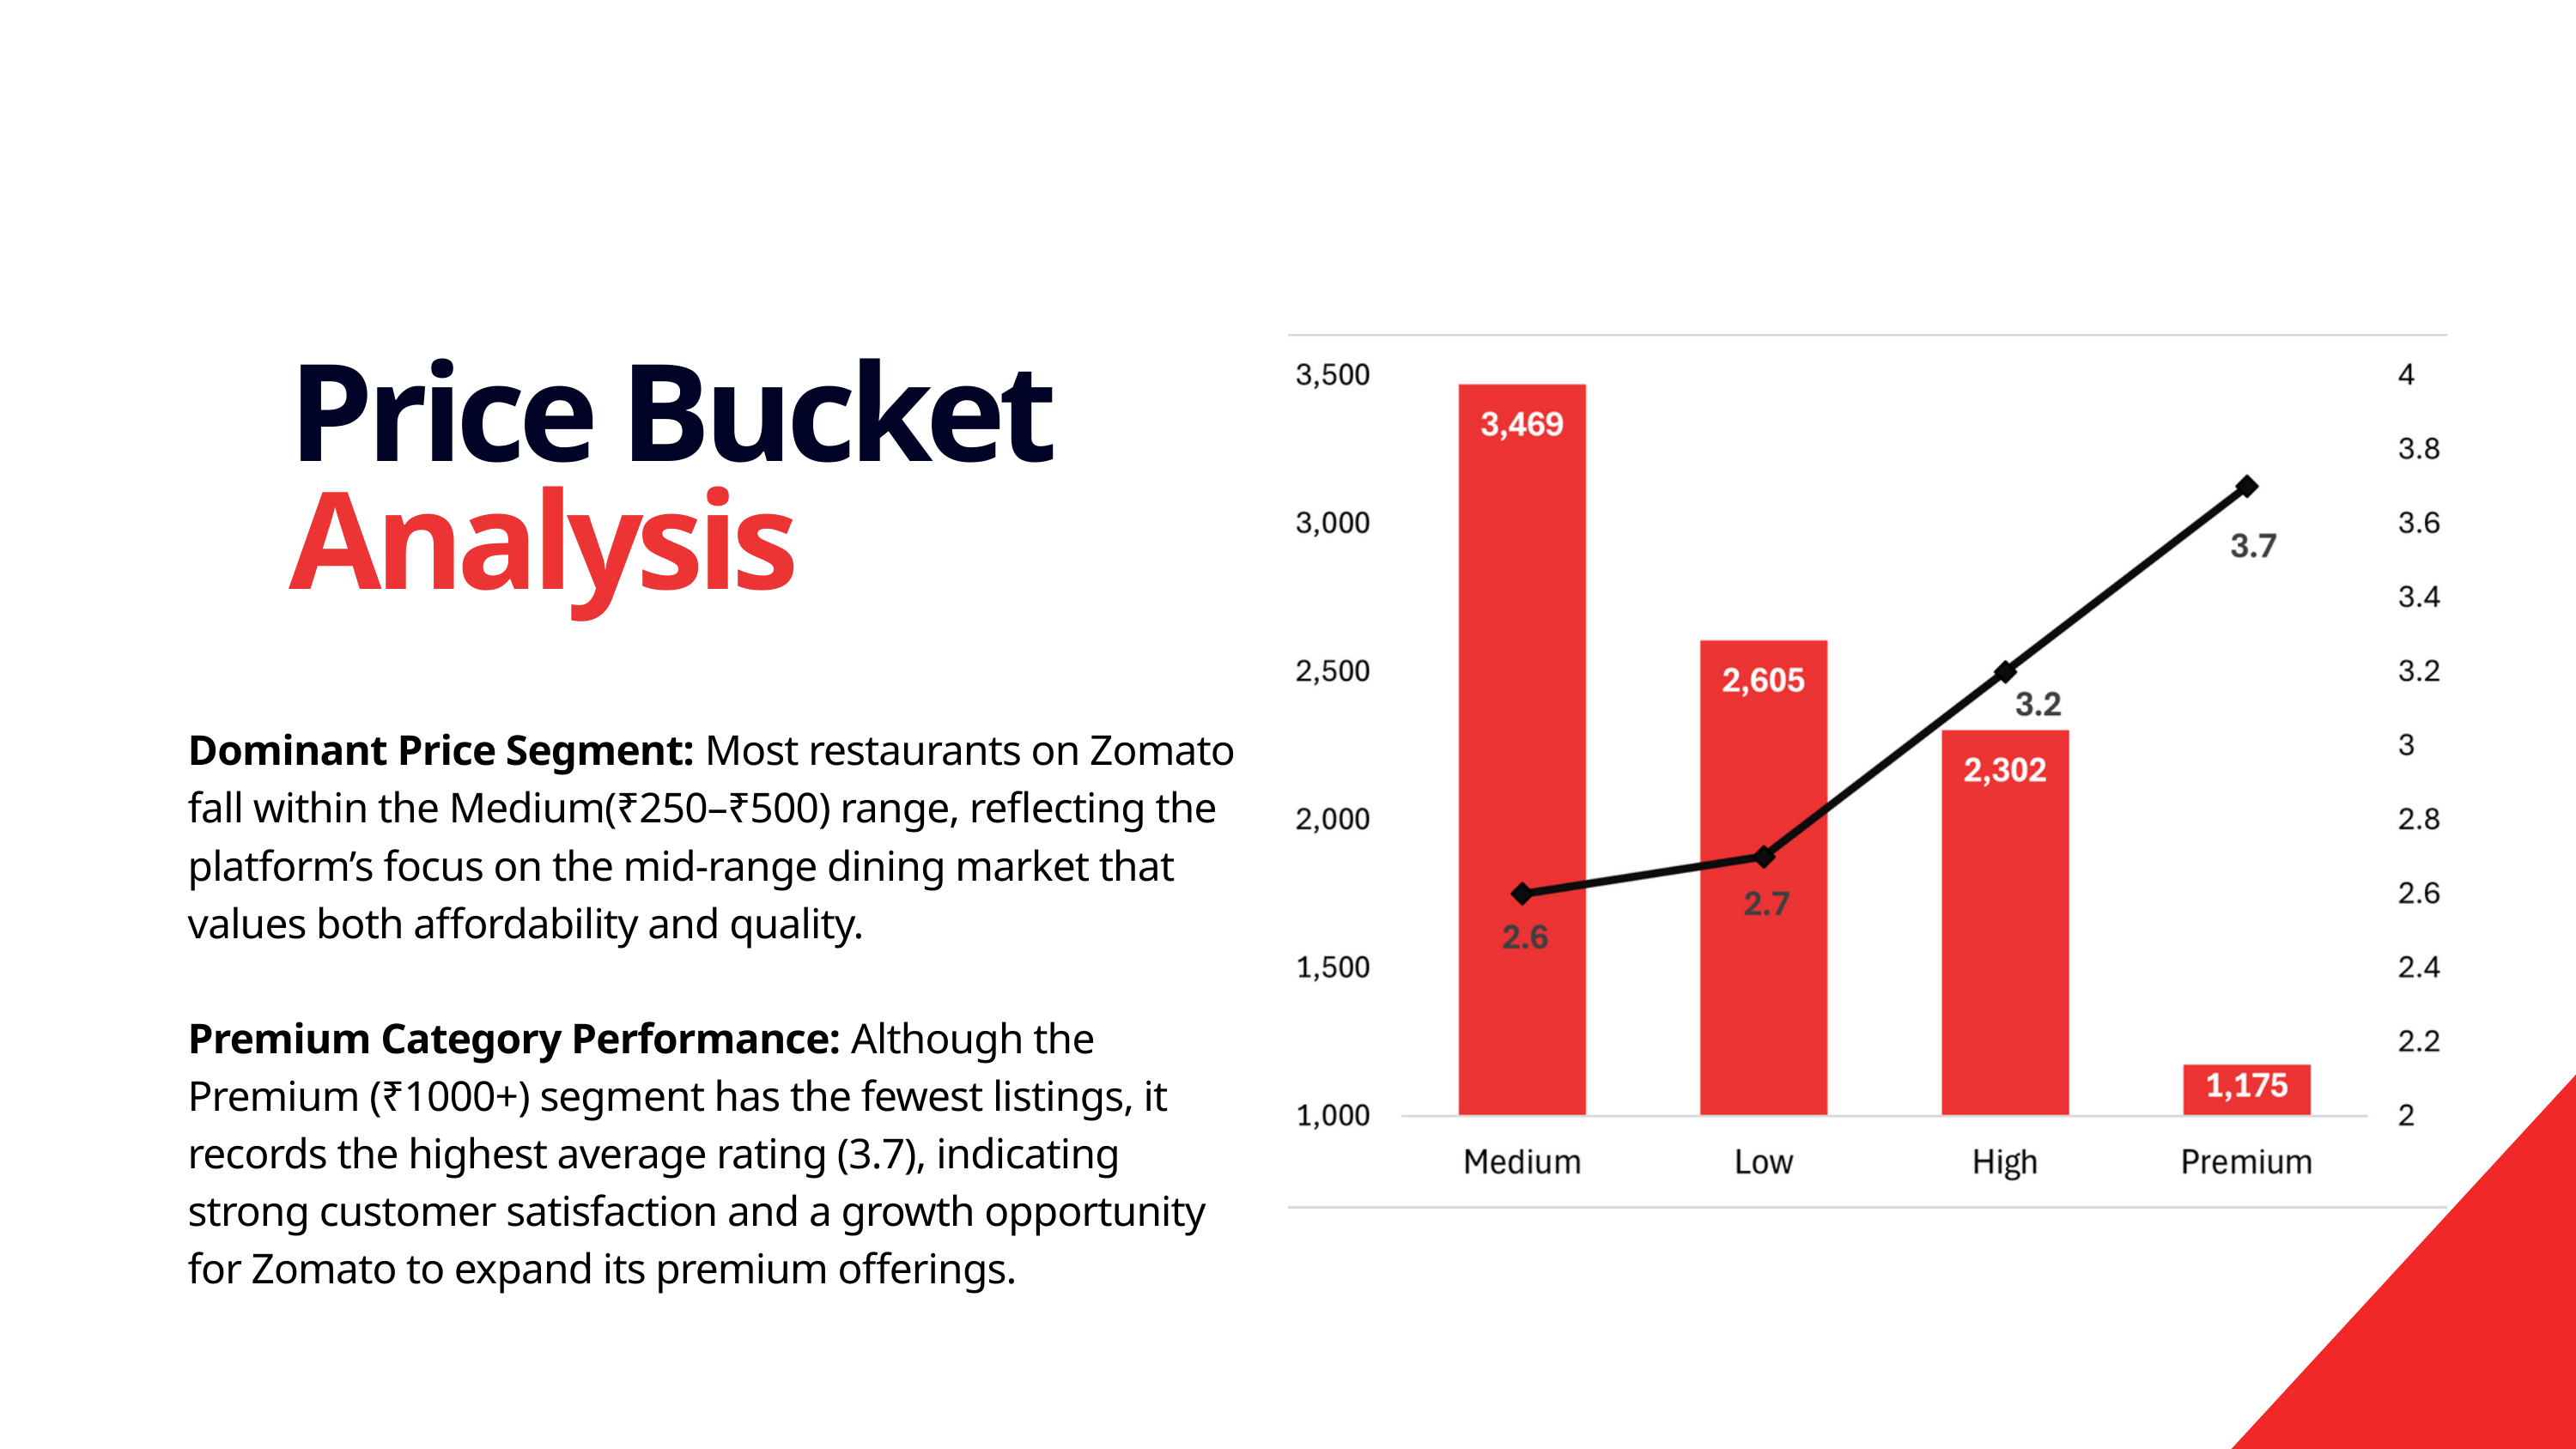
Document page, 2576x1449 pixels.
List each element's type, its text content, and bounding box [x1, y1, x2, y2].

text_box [2223, 1224, 2576, 1449]
text_box Dominant Price Segment: Most restaurants on Zomato fall within the Medium(₹250–₹500) range, reflecting the platform’s focus on the mid-range dining market that values both affordability and quality. Premium Category Performance: Although the Premium (₹1000+) segment has the fewest listings, it records the highest average rating (3.7), indicating strong customer satisfaction and a growth opportunity for Zomato to expand its premium offerings. [187, 716, 1238, 1293]
text_box [1288, 334, 2448, 1209]
text_box Price Bucket Analysis [289, 360, 1124, 617]
